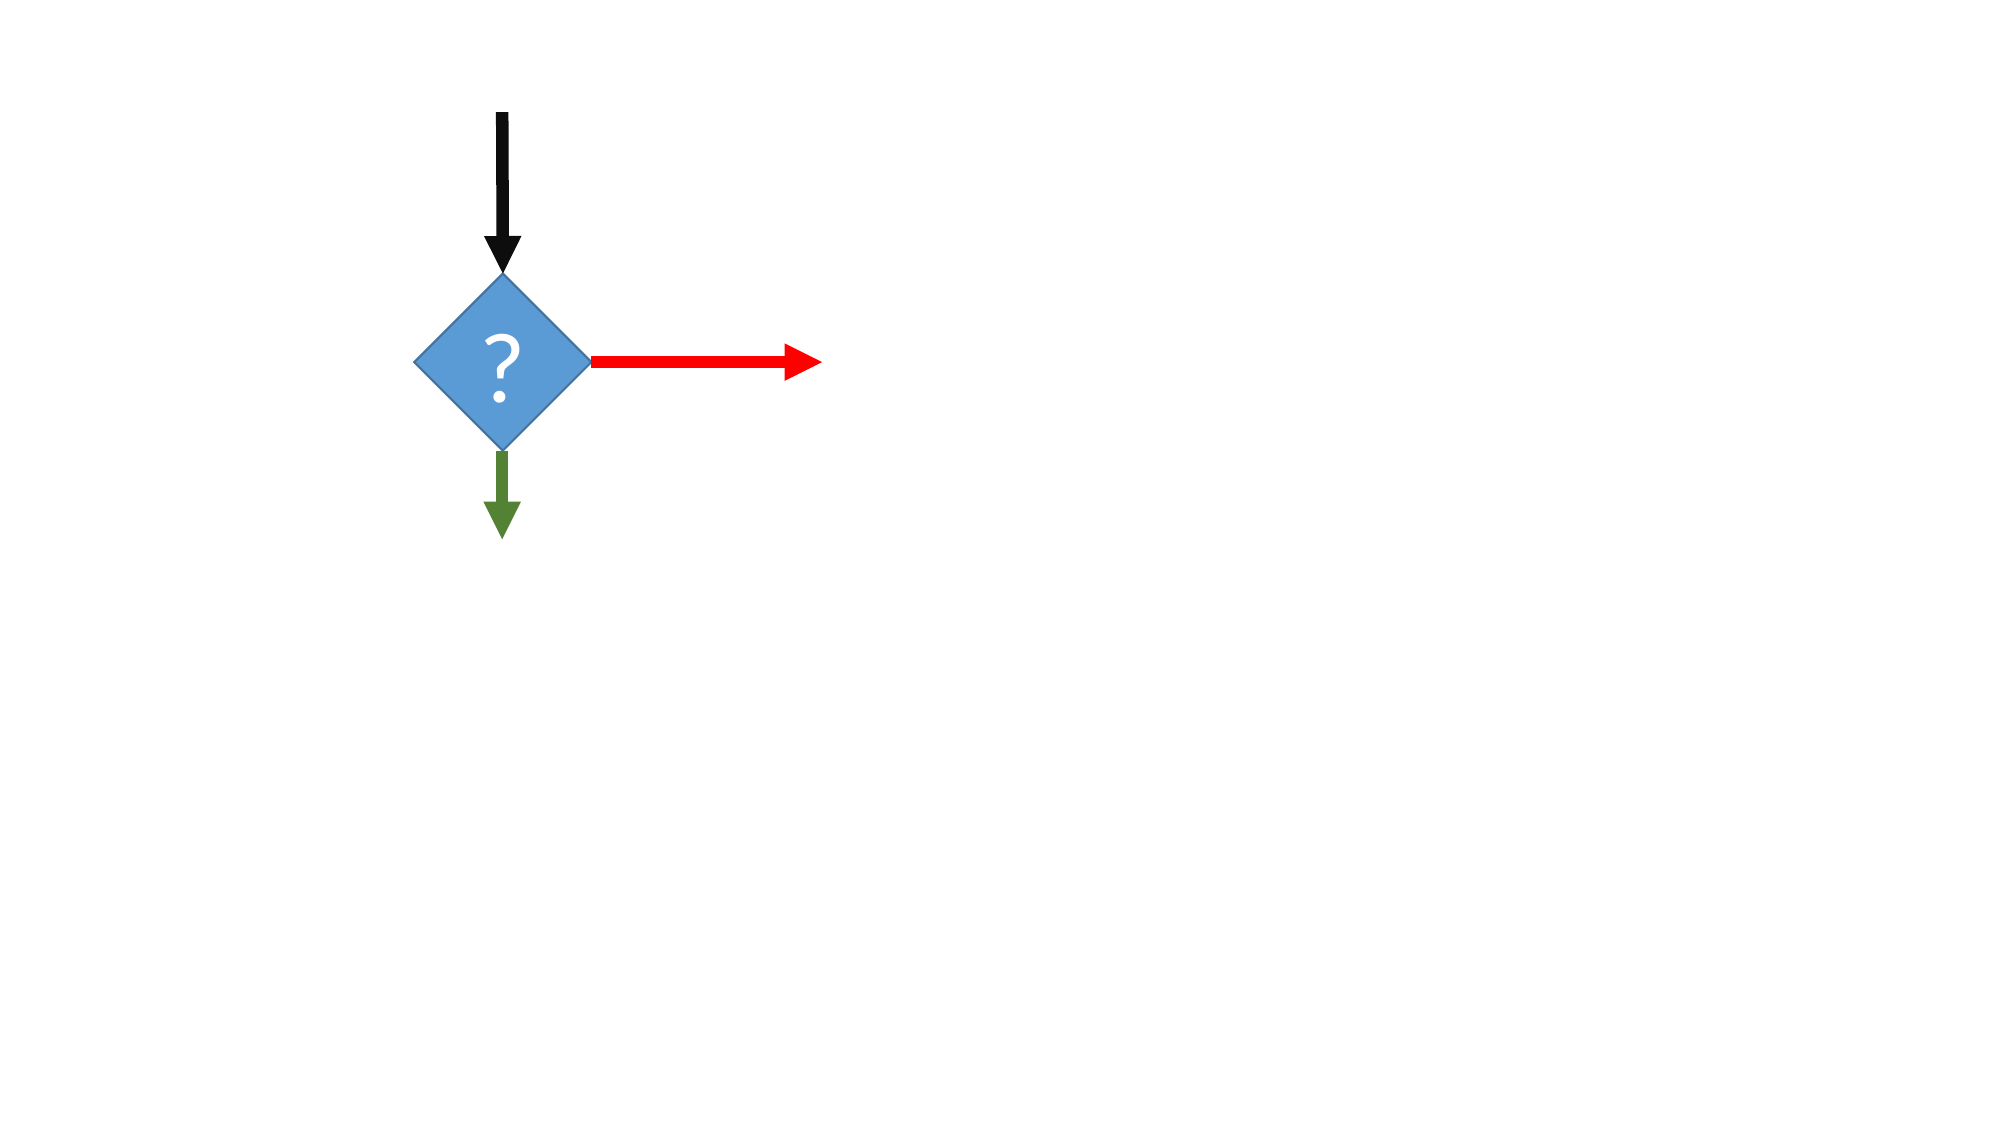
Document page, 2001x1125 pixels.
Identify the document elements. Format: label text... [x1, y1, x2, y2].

text_box ? [412, 272, 591, 451]
